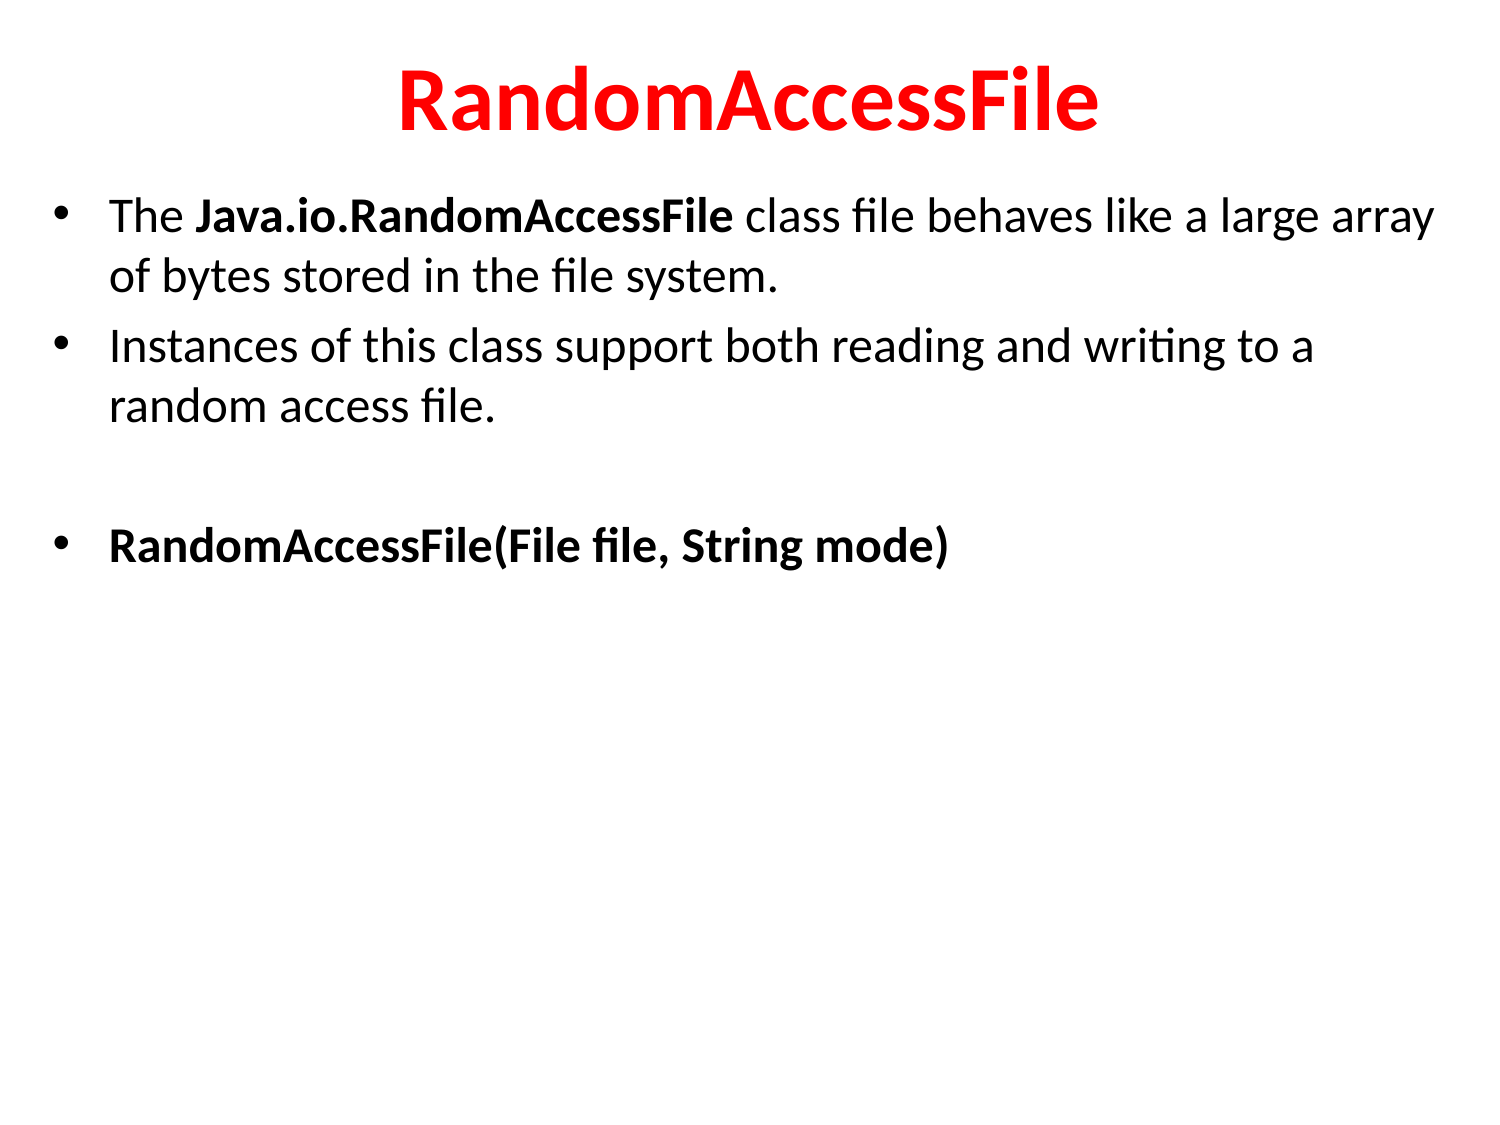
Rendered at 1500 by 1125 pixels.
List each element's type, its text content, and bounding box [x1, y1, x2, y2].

title RandomAccessFile [75, 0, 1425, 174]
list The Java.io.RandomAccessFile class file behaves like a large array of bytes stored in the file system. Instances of this class support both reading and writing to a random access file. RandomAccessFile(File file, String mode) [37, 174, 1500, 1025]
